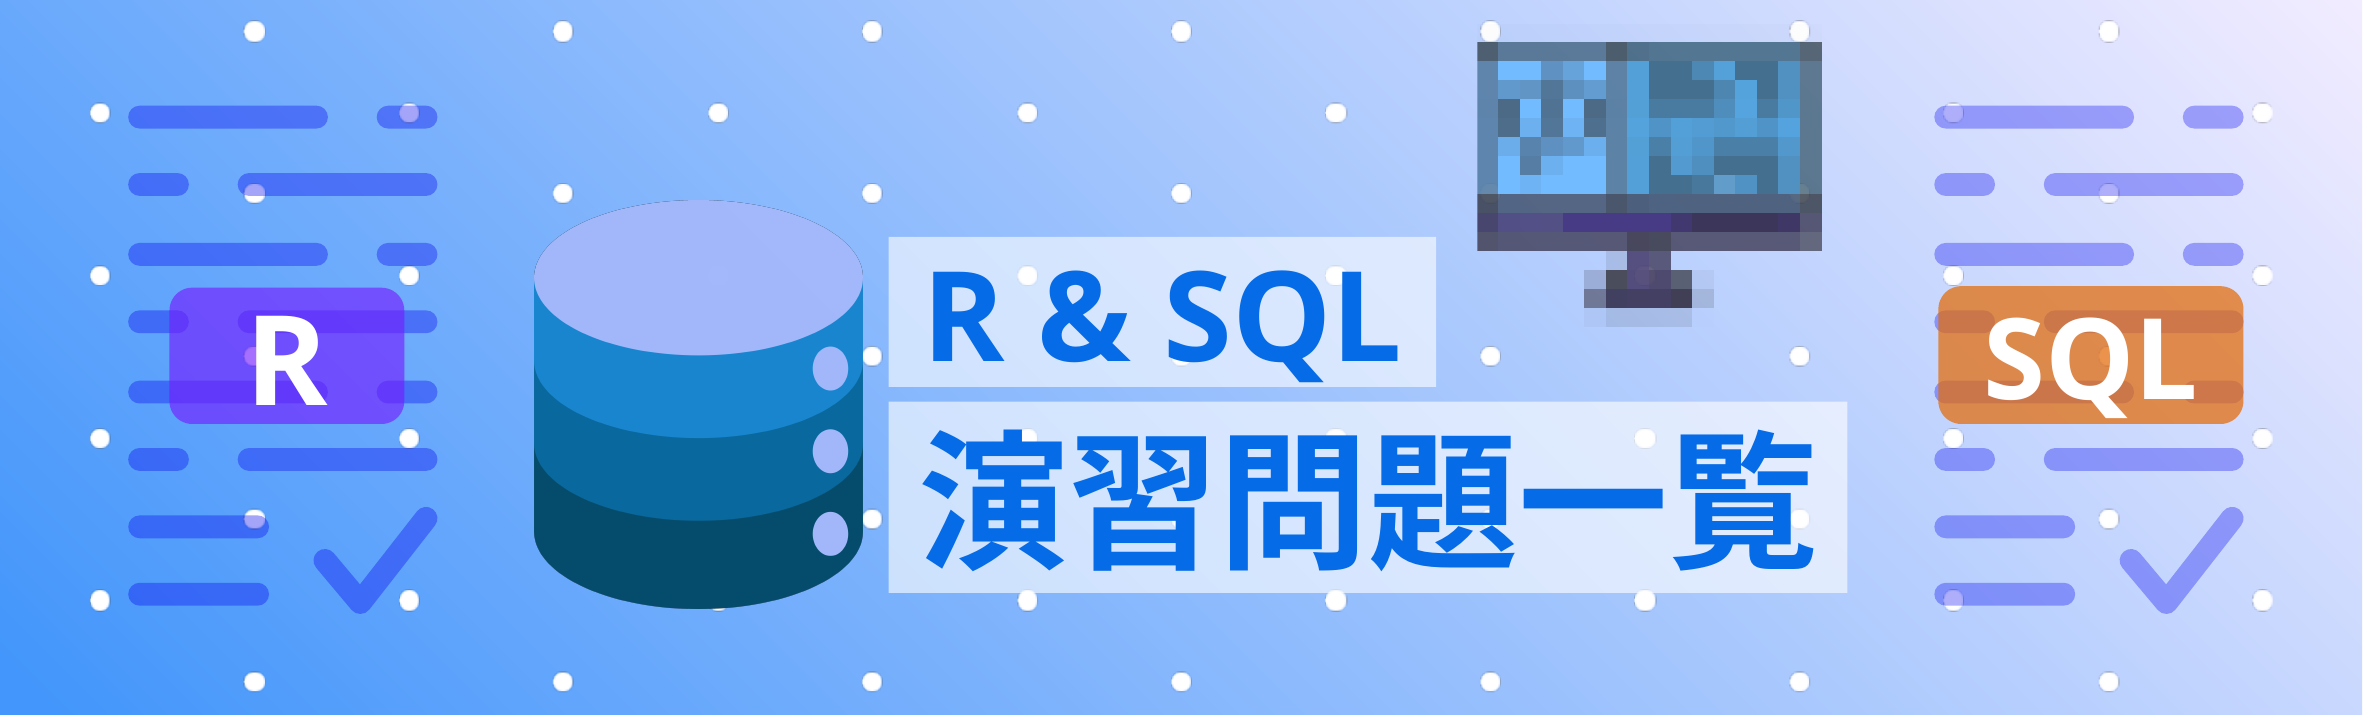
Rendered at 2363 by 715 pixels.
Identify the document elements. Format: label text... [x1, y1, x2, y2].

text_box SQL [2238, 294, 2244, 416]
picture [89, 0, 2273, 715]
text_box 演習問題一覧 [888, 401, 1848, 593]
text_box [534, 200, 863, 609]
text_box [1945, 116, 2233, 612]
text_box R & SQL [888, 236, 1437, 387]
text_box [1477, 24, 1822, 327]
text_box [139, 116, 427, 612]
